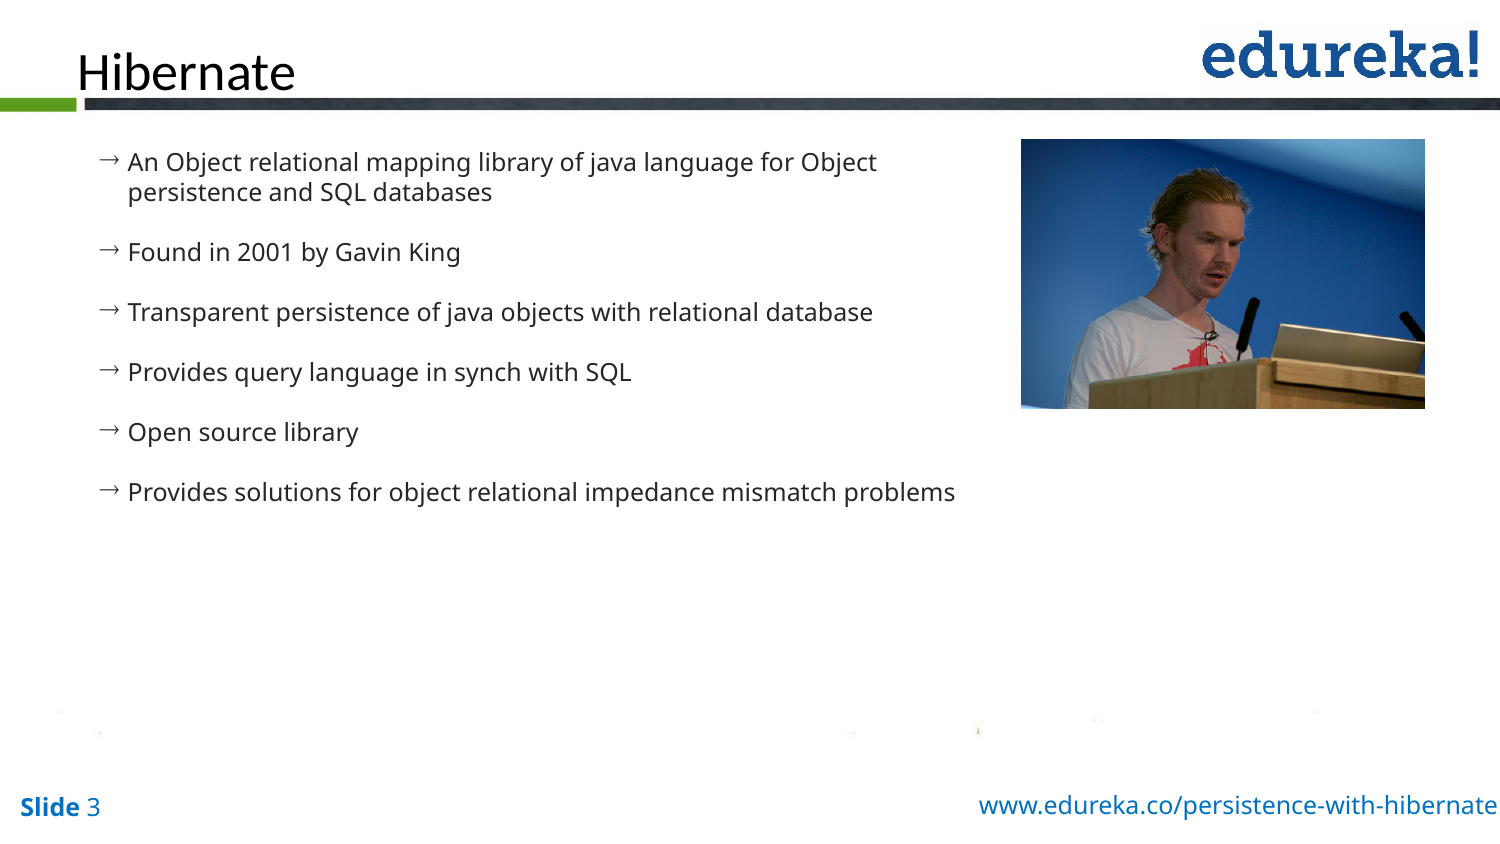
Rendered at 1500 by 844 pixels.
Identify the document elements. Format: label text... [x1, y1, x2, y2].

picture [0, 0, 1500, 844]
text_box An Object relational mapping library of java language for Object persistence and SQL databases Found in 2001 by Gavin King Transparent persistence of java objects with relational database Provides query language in synch with SQL Open source library Provides solutions for object relational impedance mismatch problems [84, 139, 1002, 582]
text_box Hibernate [62, 28, 965, 101]
